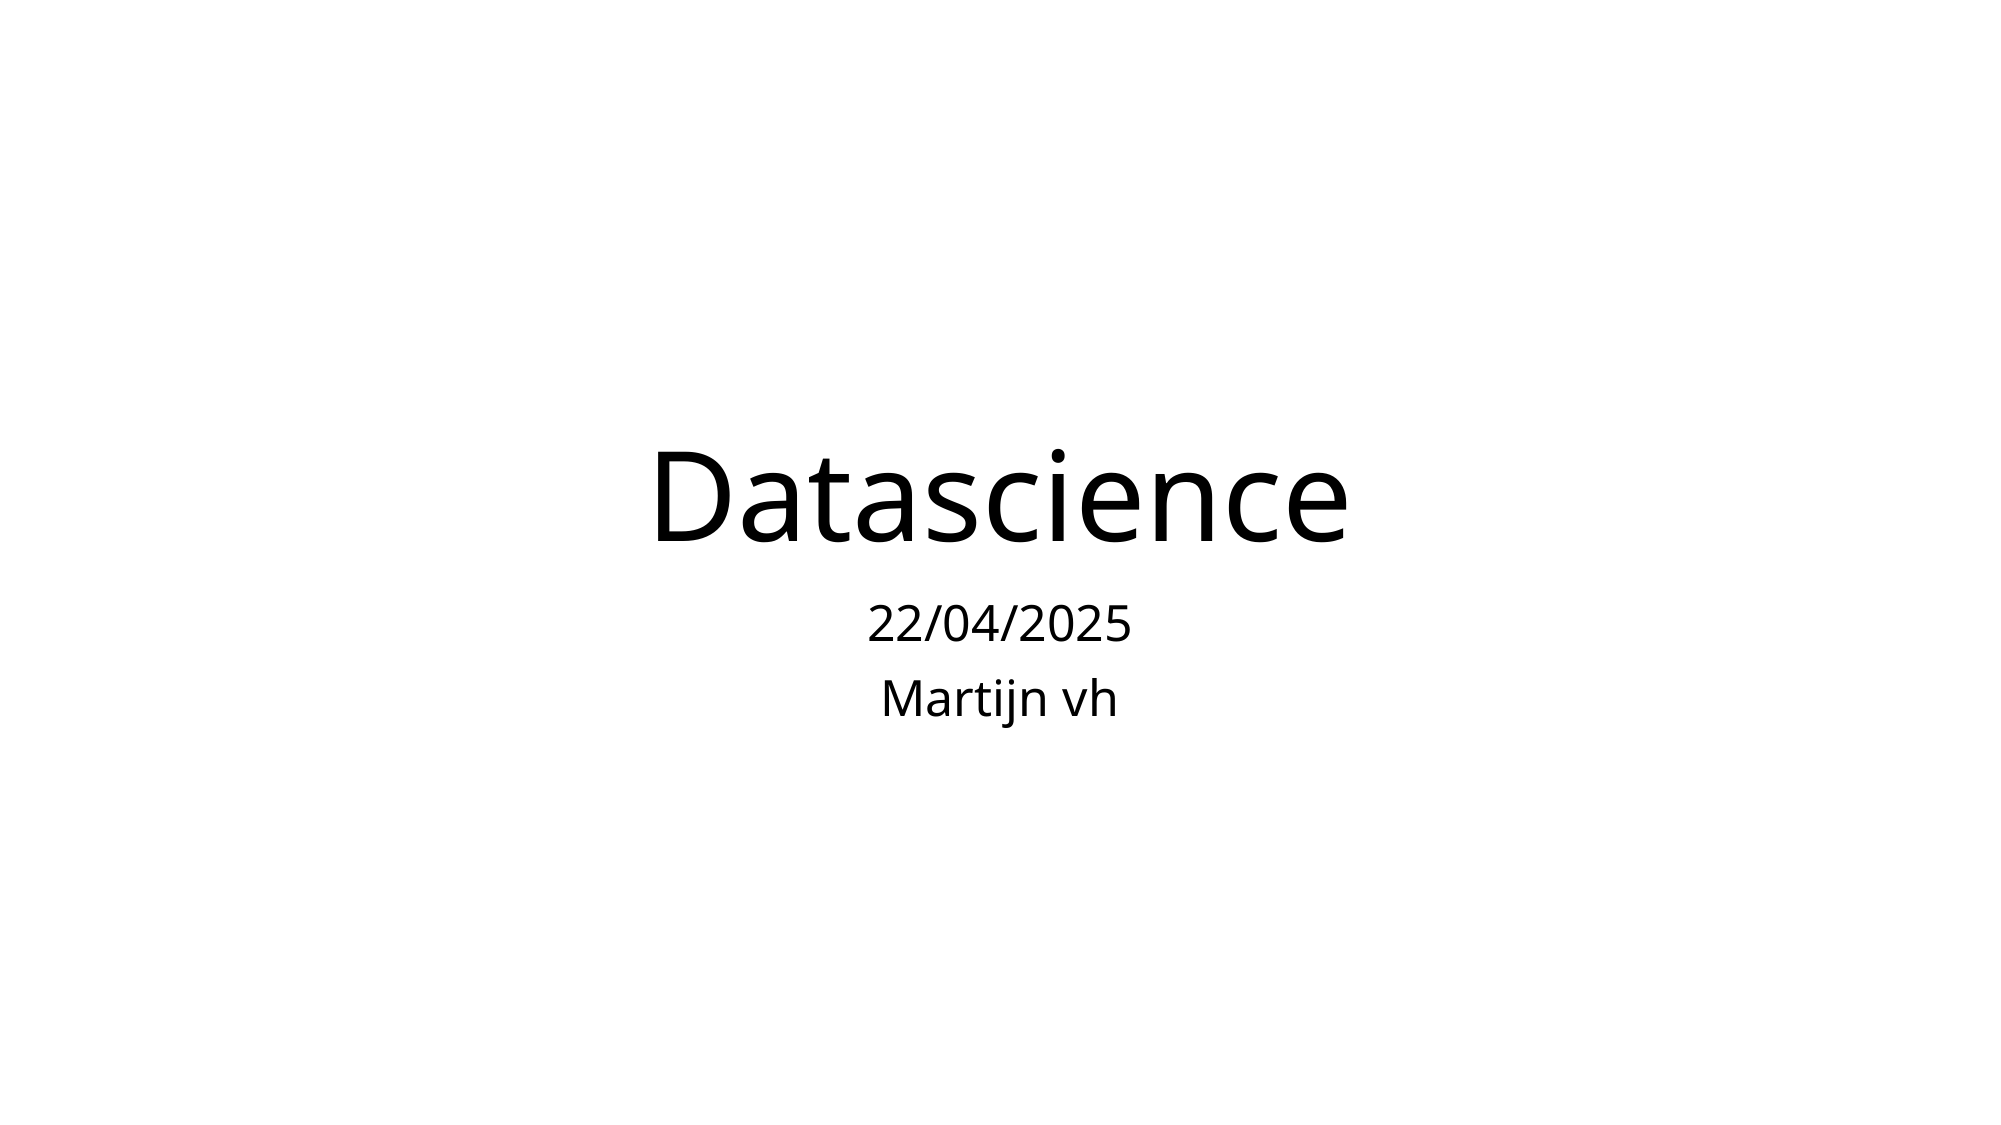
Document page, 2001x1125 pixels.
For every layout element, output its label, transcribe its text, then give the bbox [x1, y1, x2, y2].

subtitle 22/04/2025 Martijn vh [249, 590, 1750, 863]
title Datascience [249, 184, 1750, 576]
